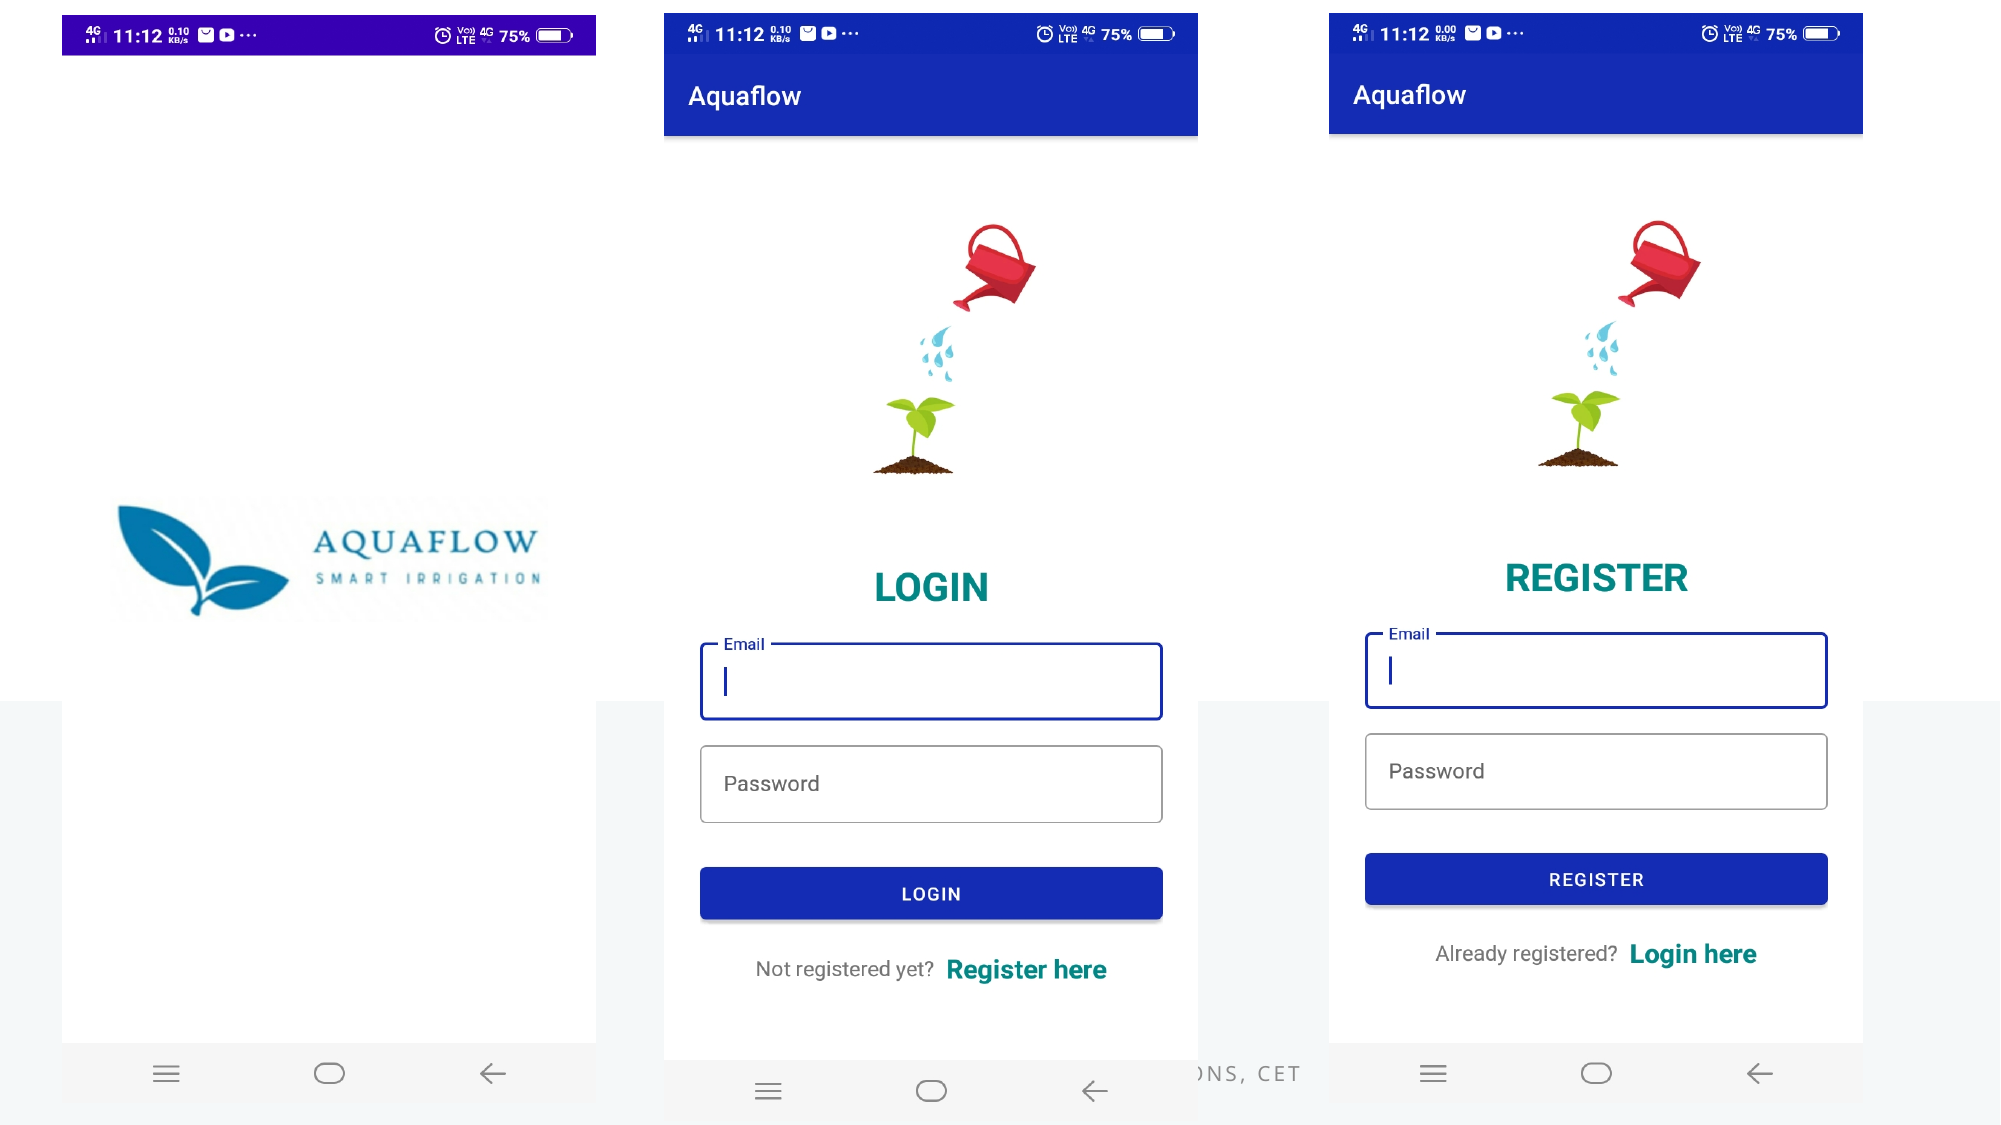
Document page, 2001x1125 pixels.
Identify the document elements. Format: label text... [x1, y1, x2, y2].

footer Department of Computer Applications, CET [1198, 1042, 1329, 1103]
picture [62, 15, 596, 1103]
picture [1329, 13, 1863, 1103]
picture [664, 13, 1198, 1121]
